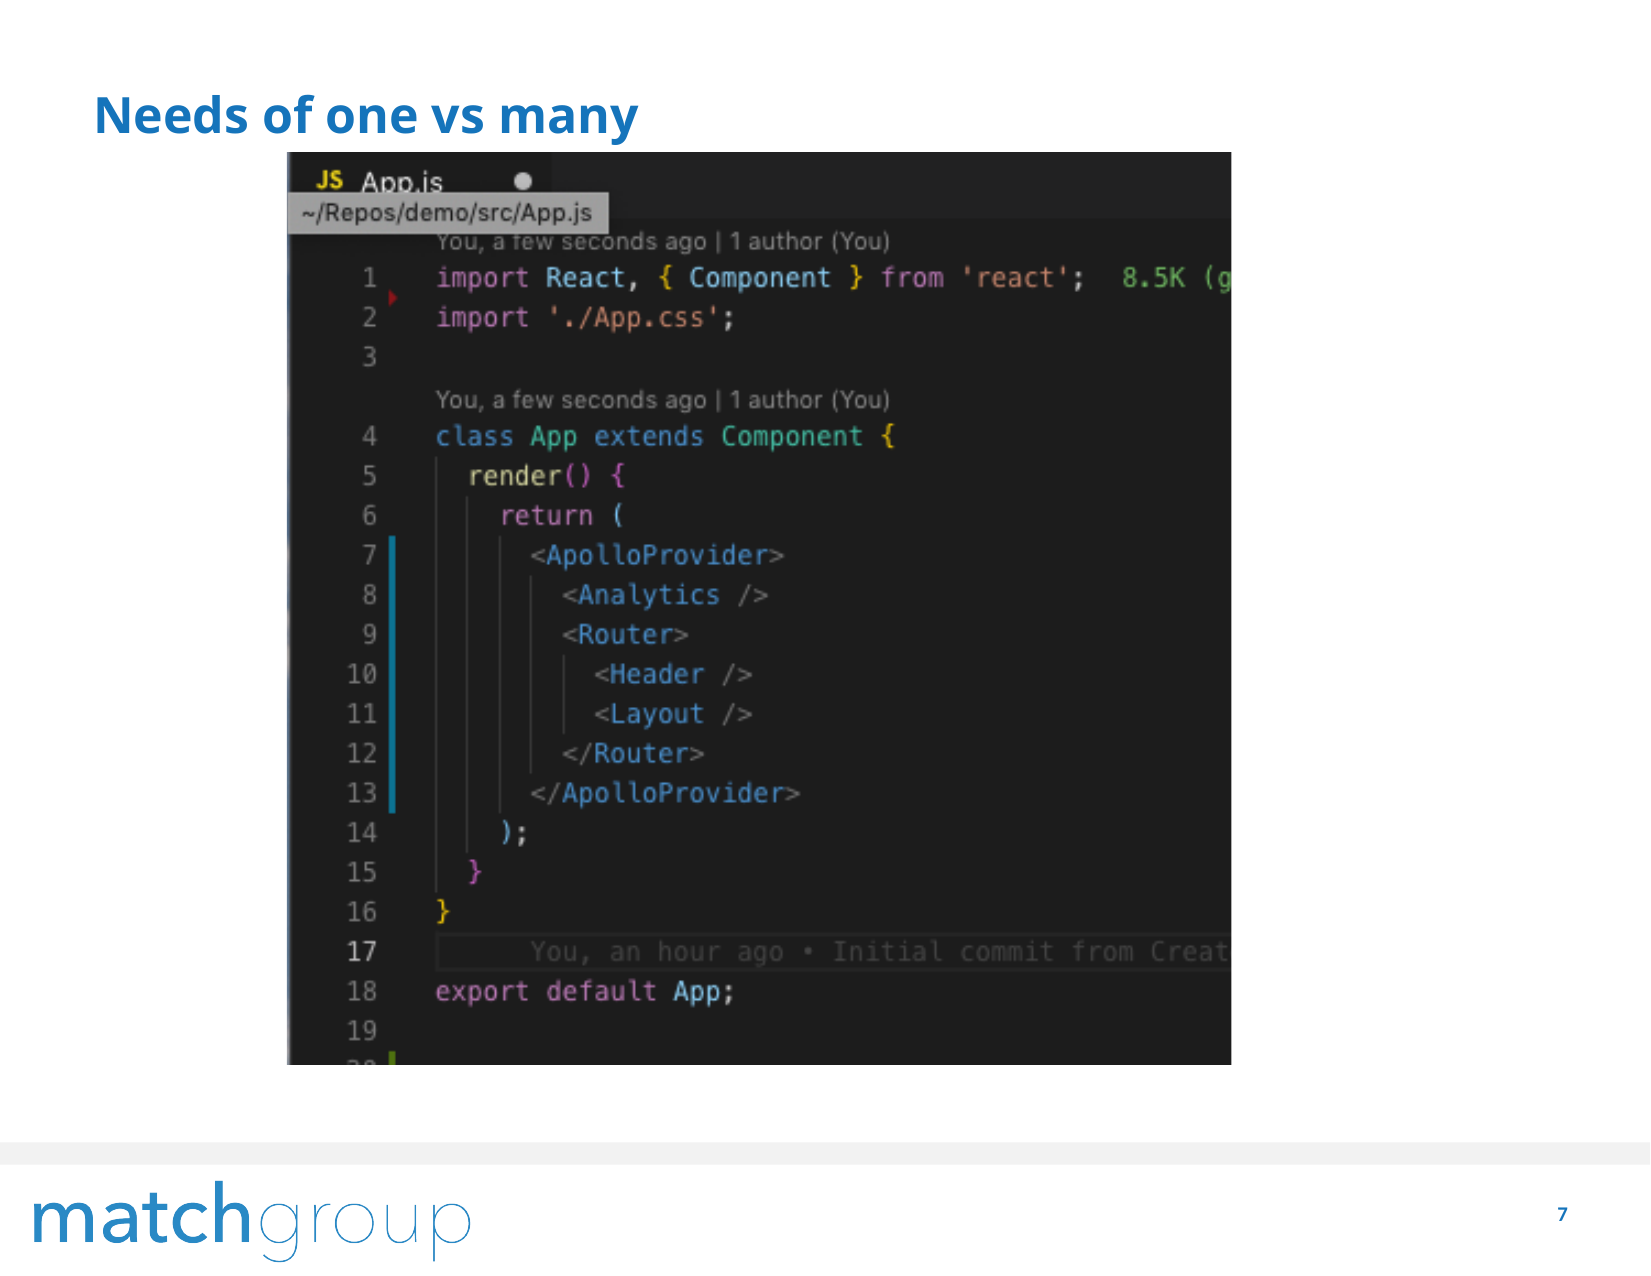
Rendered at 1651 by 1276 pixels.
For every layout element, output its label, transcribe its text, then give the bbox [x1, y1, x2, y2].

title Needs of one vs many [76, 57, 1568, 152]
picture [23, 1177, 474, 1263]
picture [286, 151, 1232, 1065]
slide_number 7 [1509, 1198, 1568, 1227]
